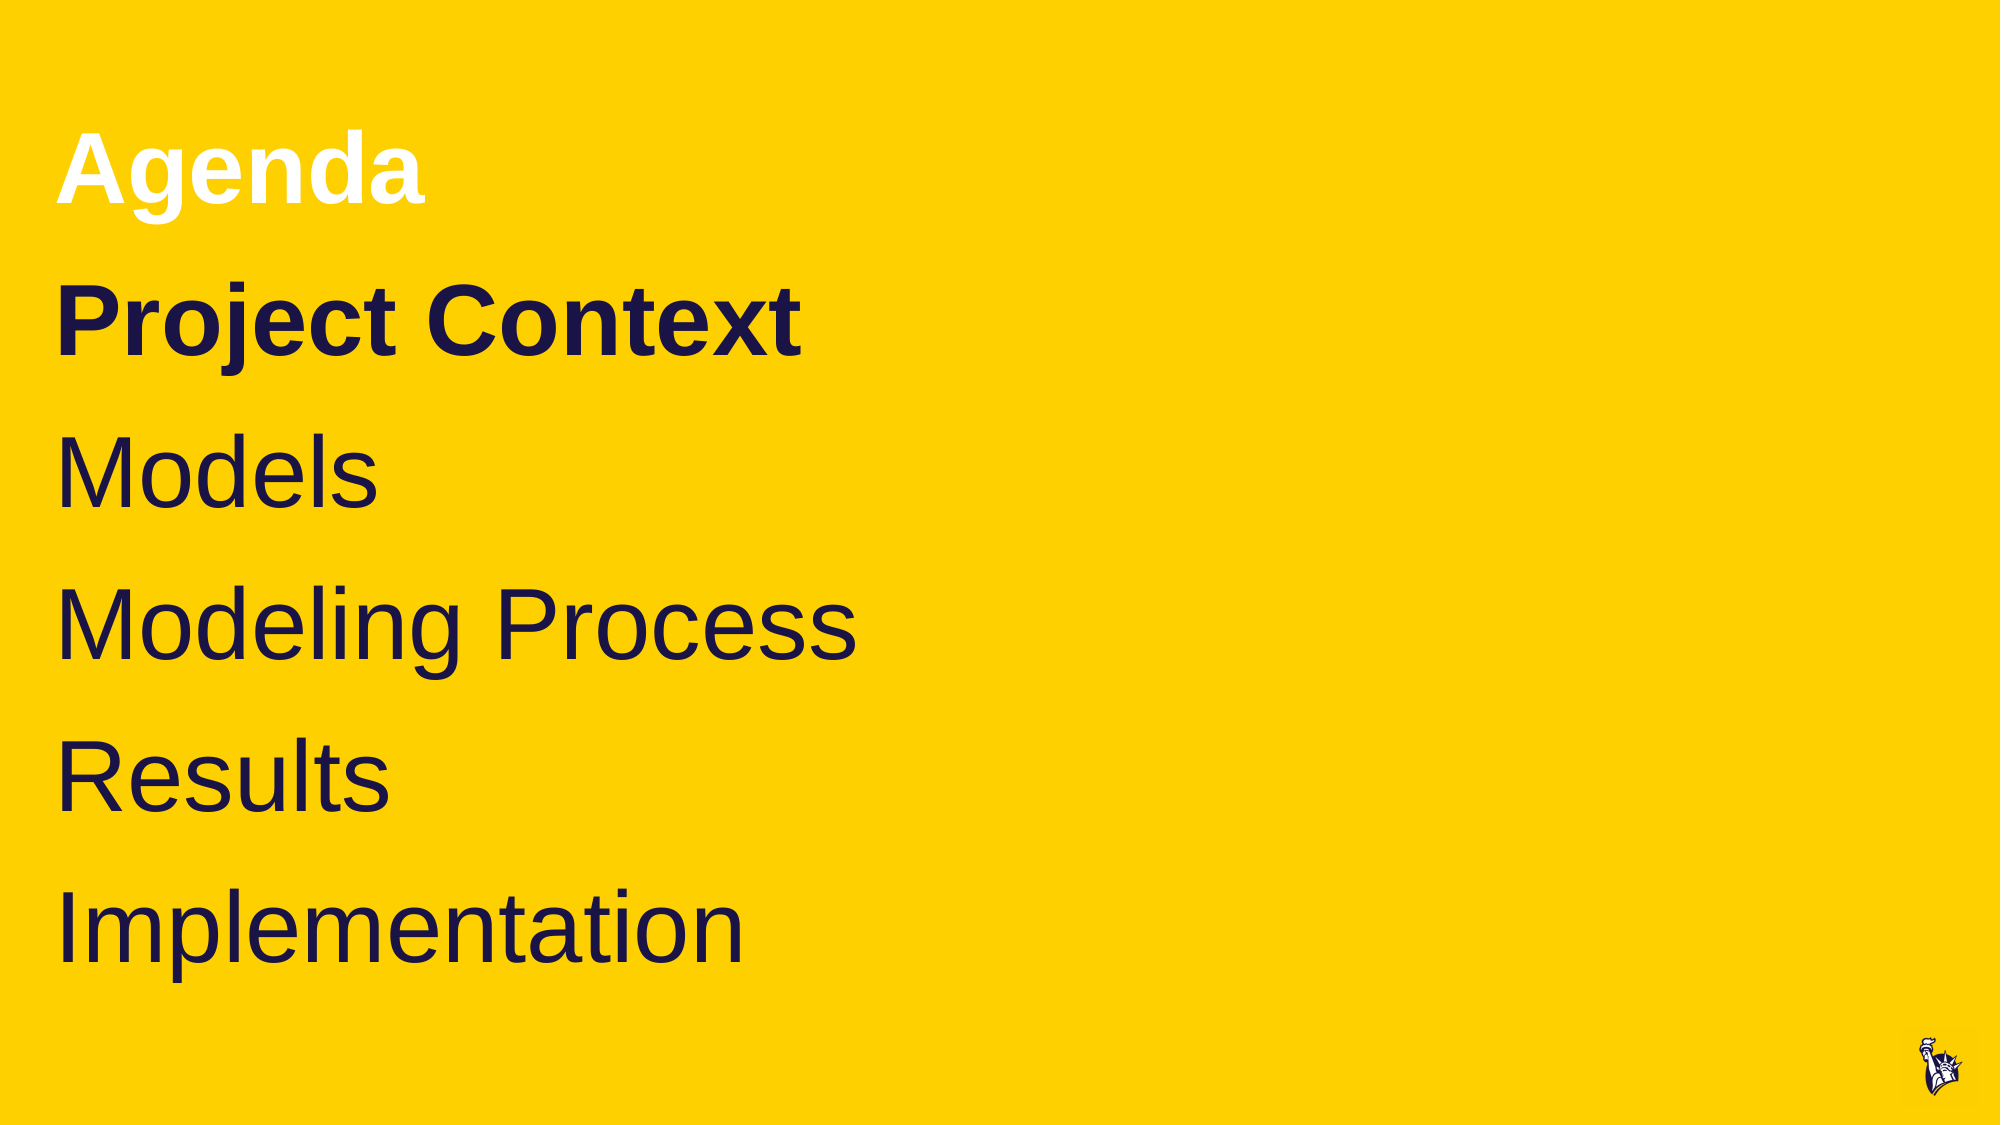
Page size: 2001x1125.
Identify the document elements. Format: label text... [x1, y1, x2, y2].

picture [1902, 1028, 1978, 1106]
title Agenda Project Context Models Modeling Process Results Implementation [39, 61, 1964, 994]
